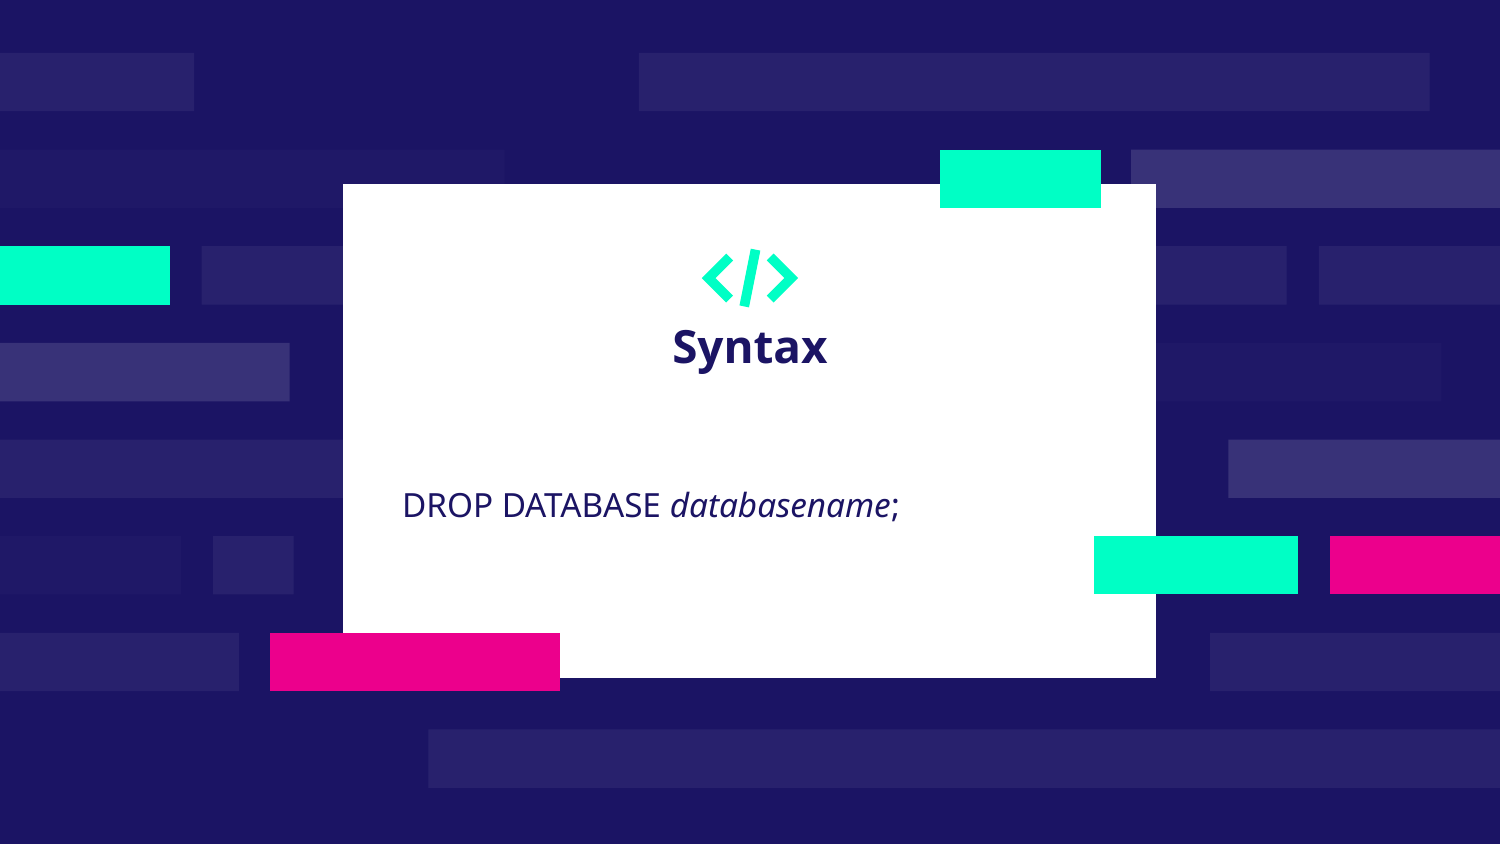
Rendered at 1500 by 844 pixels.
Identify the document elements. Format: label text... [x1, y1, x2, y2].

subtitle DROP DATABASE databasename; [386, 383, 1141, 625]
title Syntax [413, 317, 1087, 383]
